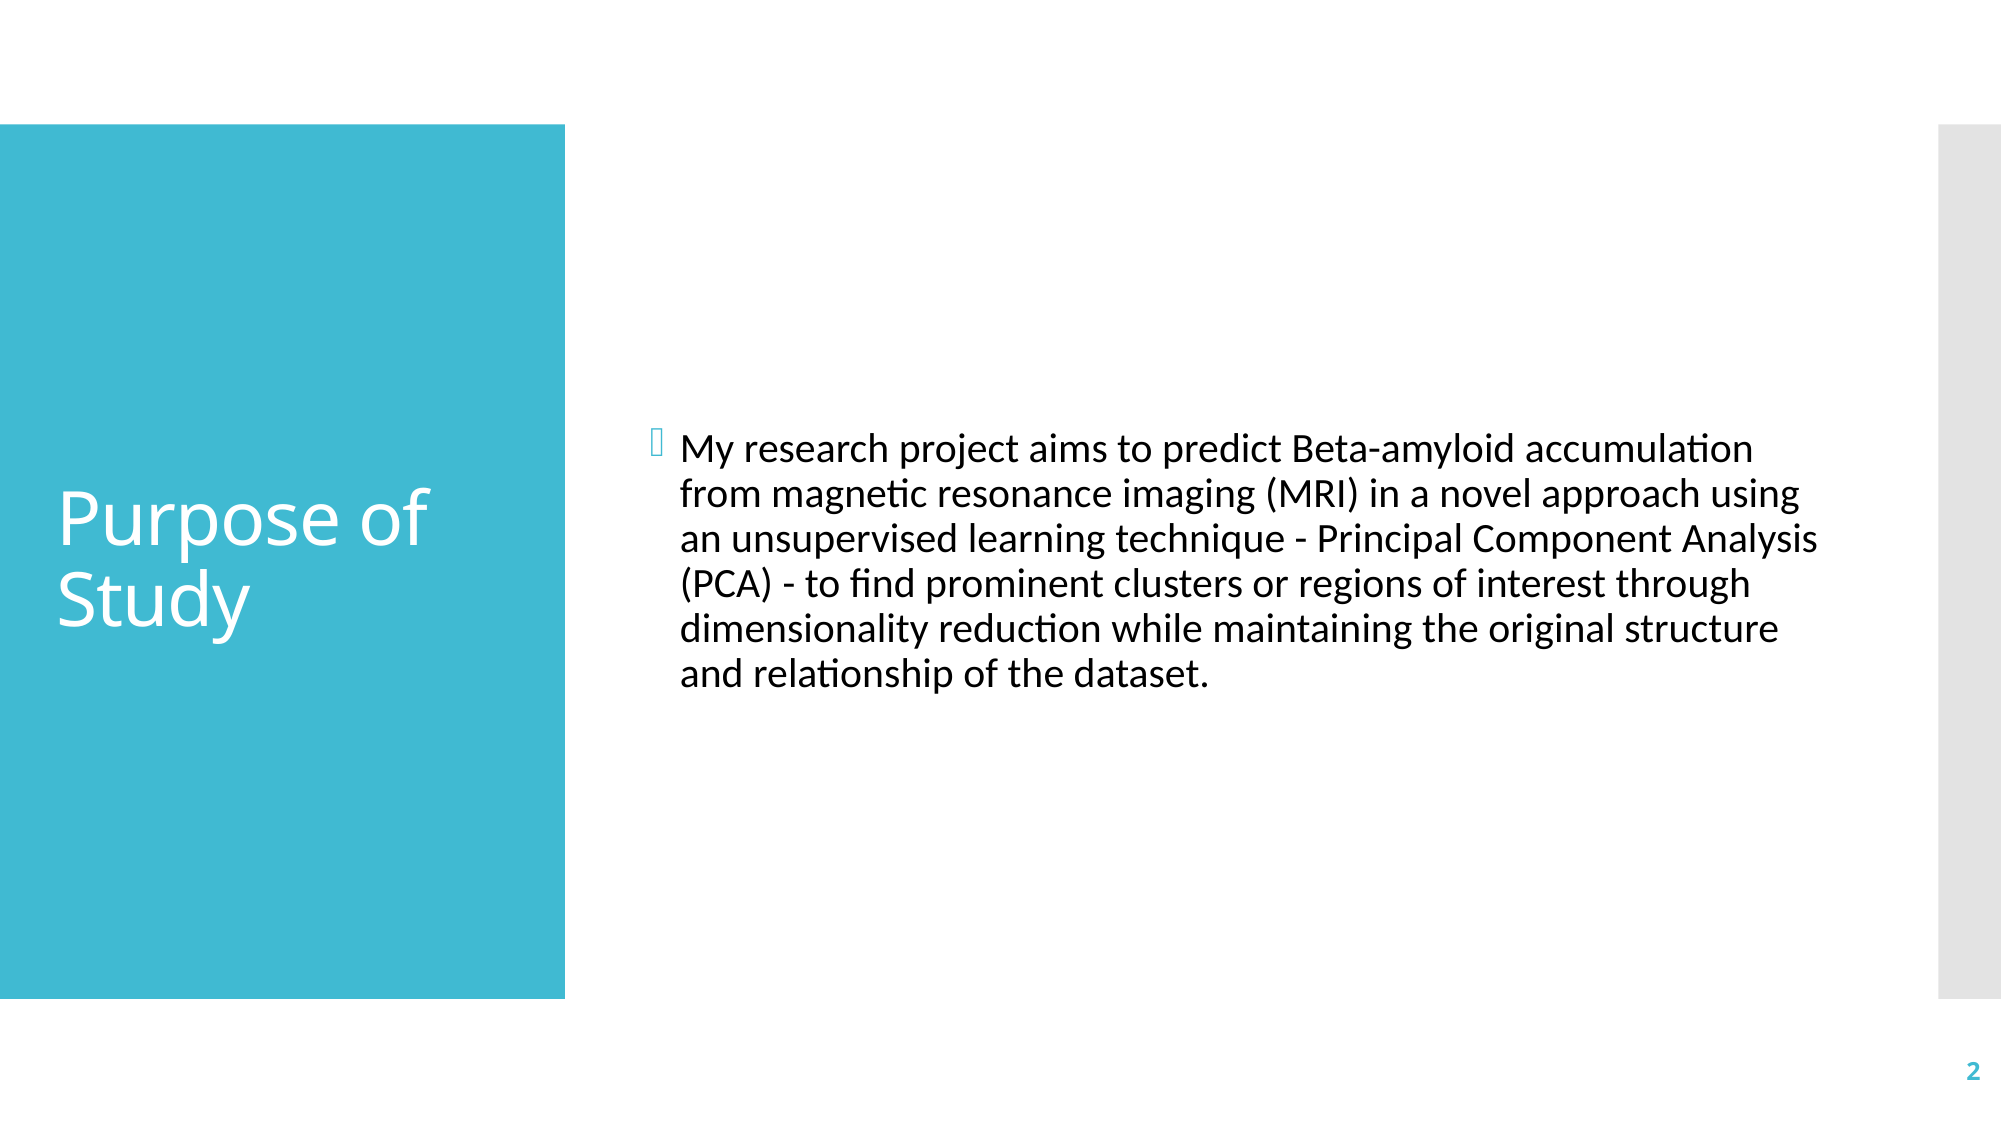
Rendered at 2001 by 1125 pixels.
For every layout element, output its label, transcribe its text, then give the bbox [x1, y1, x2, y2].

slide_number 2 [1744, 1042, 1996, 1103]
title Purpose of Study [41, 184, 525, 940]
list My research project aims to predict Beta-amyloid accumulation from magnetic resonance imaging (MRI) in a novel approach using an unsupervised learning technique - Principal Component Analysis (PCA) - to find prominent clusters or regions of interest through dimensionality reduction while maintaining the original structure and relationship of the dataset. [634, 141, 1835, 982]
